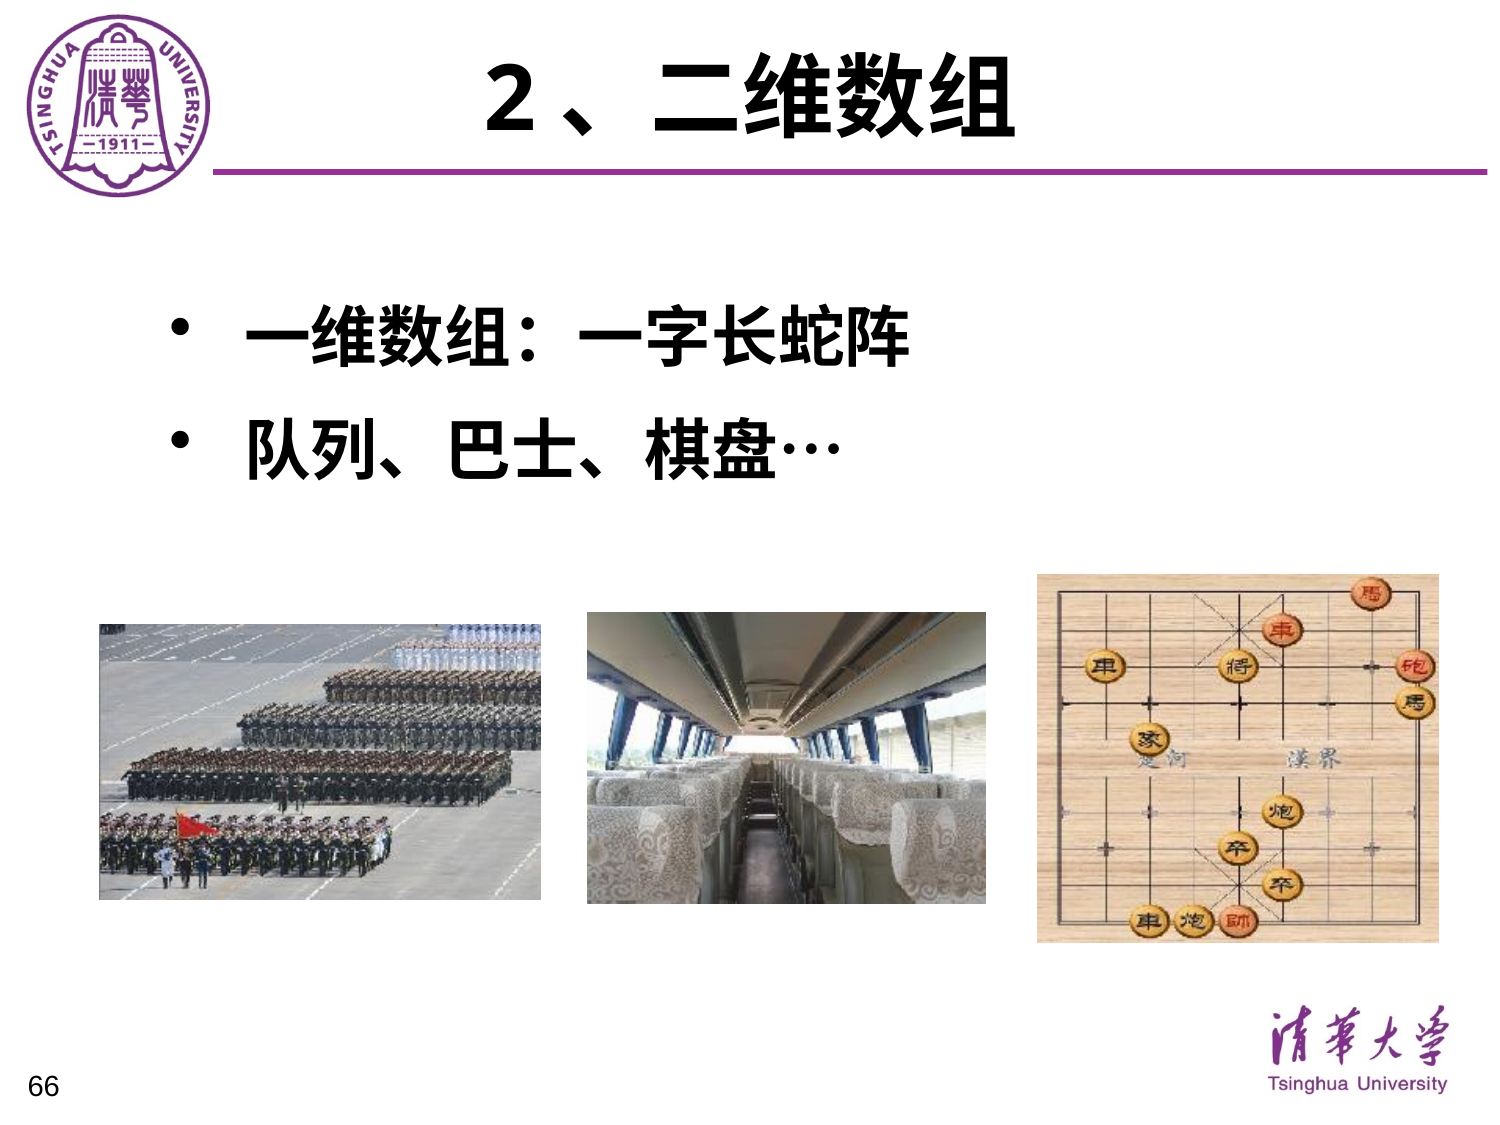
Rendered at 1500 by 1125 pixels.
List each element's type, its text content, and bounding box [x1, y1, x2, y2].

picture [587, 612, 987, 904]
picture [1037, 574, 1440, 943]
title 2、二维数组 [24, 37, 1476, 151]
picture [24, 151, 213, 200]
picture [24, 12, 213, 37]
picture [99, 624, 541, 901]
picture [1262, 999, 1454, 1101]
footer 66 [12, 1059, 176, 1125]
text_box 一维数组：一字长蛇阵 队列、巴士、棋盘… [75, 287, 1425, 496]
